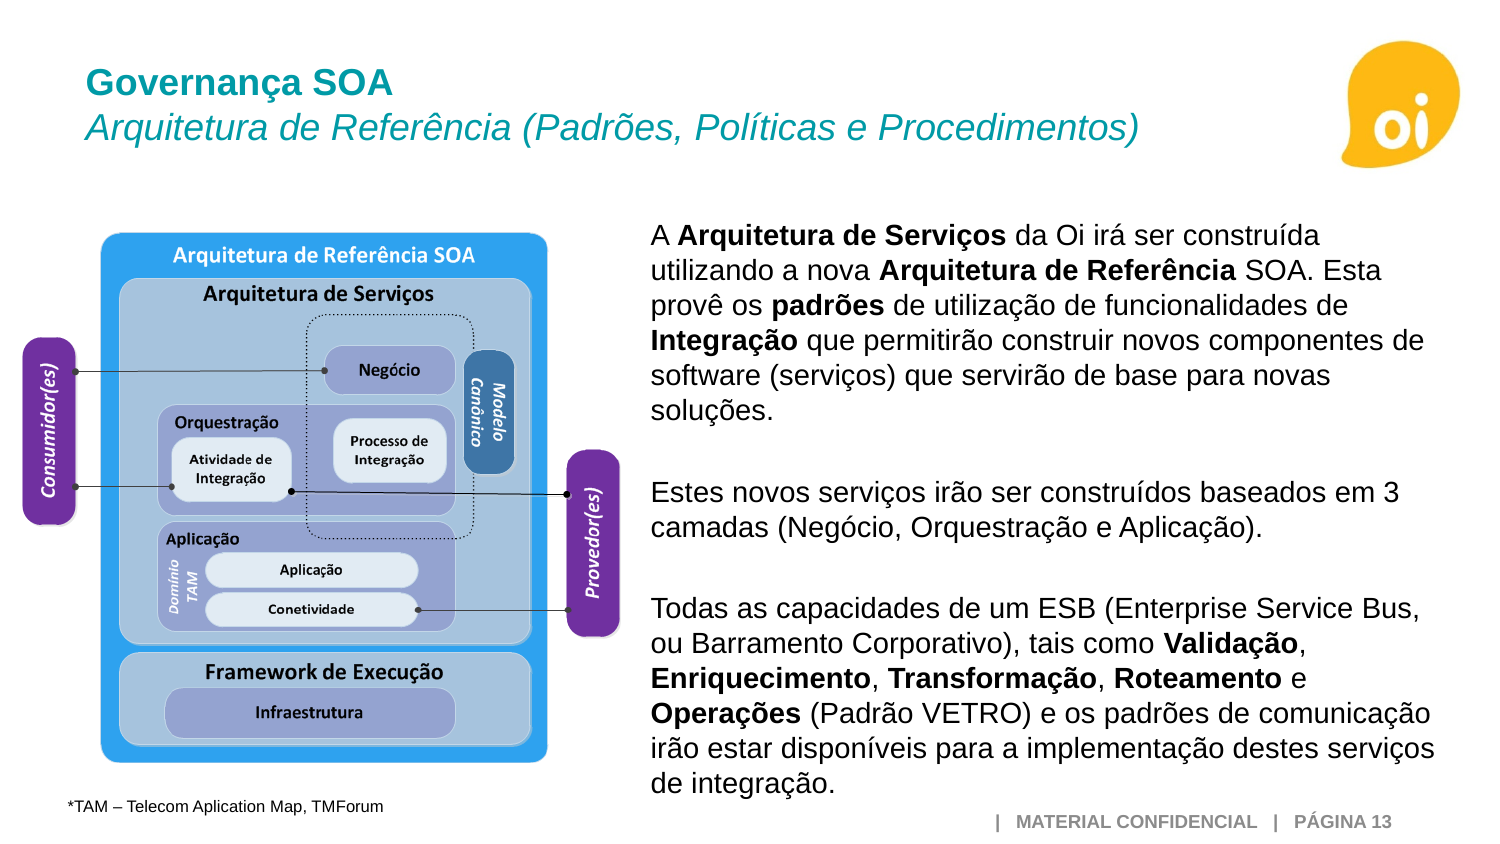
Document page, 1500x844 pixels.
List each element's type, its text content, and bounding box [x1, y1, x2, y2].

text_box *TAM – Telecom Aplication Map, TMForum [53, 787, 857, 823]
picture [0, 0, 1500, 844]
slide_number | MATERIAL CONFIDENCIAL | PÁGINA 13 [773, 819, 1408, 844]
title Governança SOA Arquitetura de Referência (Padrões, Políticas e Procedimentos) [70, 50, 1306, 157]
list A Arquitetura de Serviços da Oi irá ser construída utilizando a nova Arquitetura de Referência SOA. Esta provê os padrões de utilização de funcionalidades de Integração que permitirão construir novos componentes de software (serviços) que servirão de base para novas soluções. Estes novos serviços irão ser construídos baseados em 3 camadas (Negócio, Orquestração e Aplicação). Todas as capacidades de um ESB (Enterprise Service Bus, ou Barramento Corporativo), tais como Validação, Enriquecimento, Transformação, Roteamento e Operações (Padrão VETRO) e os padrões de comunicação irão estar disponíveis para a implementação destes serviços de integração. [635, 209, 1459, 819]
